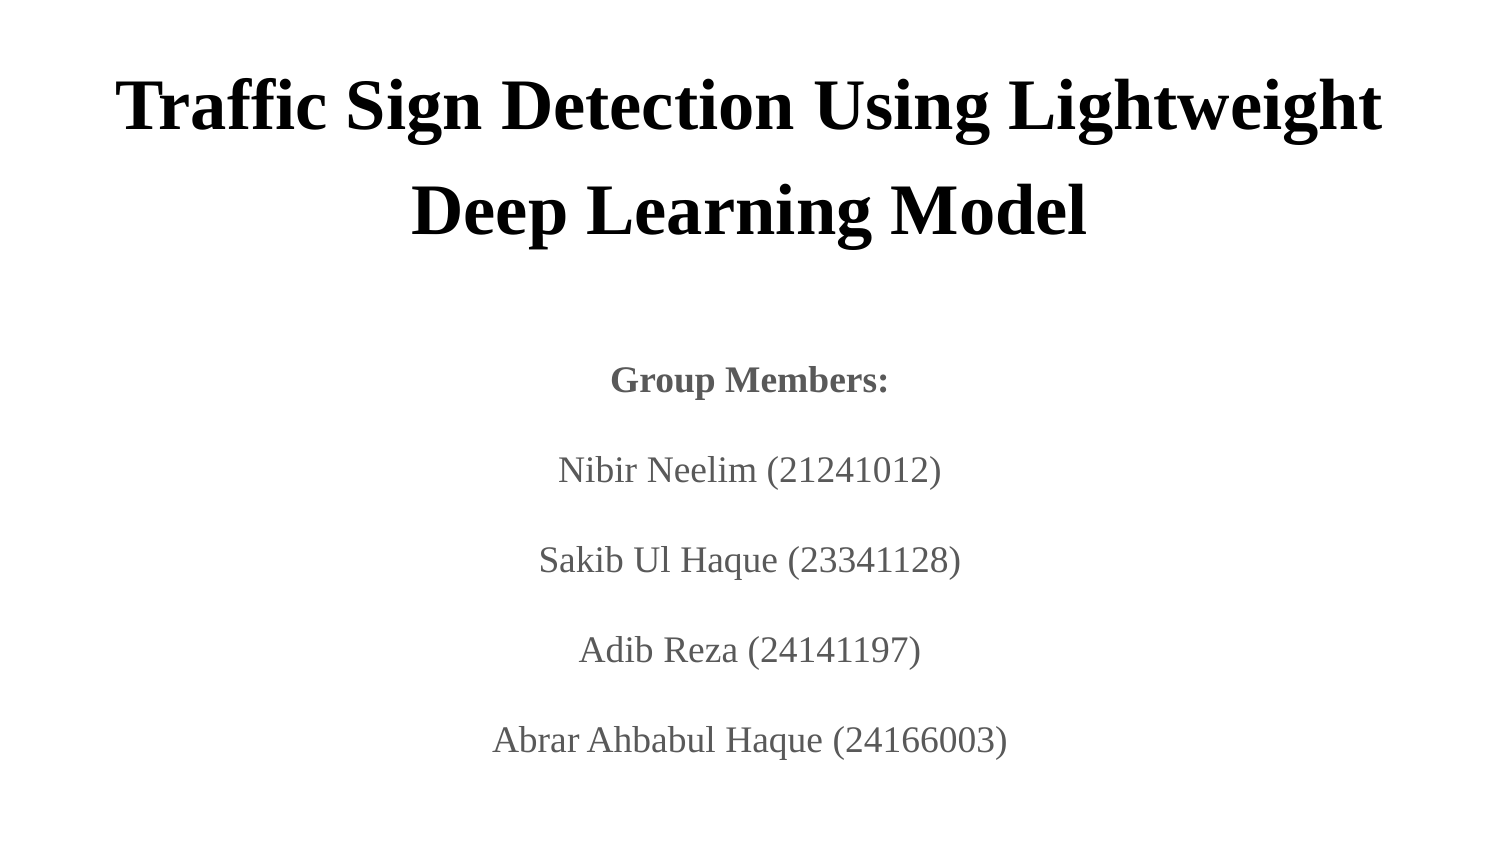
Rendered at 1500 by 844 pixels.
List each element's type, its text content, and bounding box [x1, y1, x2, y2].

text_box Group Members: Nibir Neelim (21241012) Sakib Ul Haque (23341128) Adib Reza (24141197) Abrar Ahbabul Haque (24166003) [444, 295, 1056, 811]
title Traffic Sign Detection Using Lightweight Deep Learning Model [51, 24, 1449, 140]
